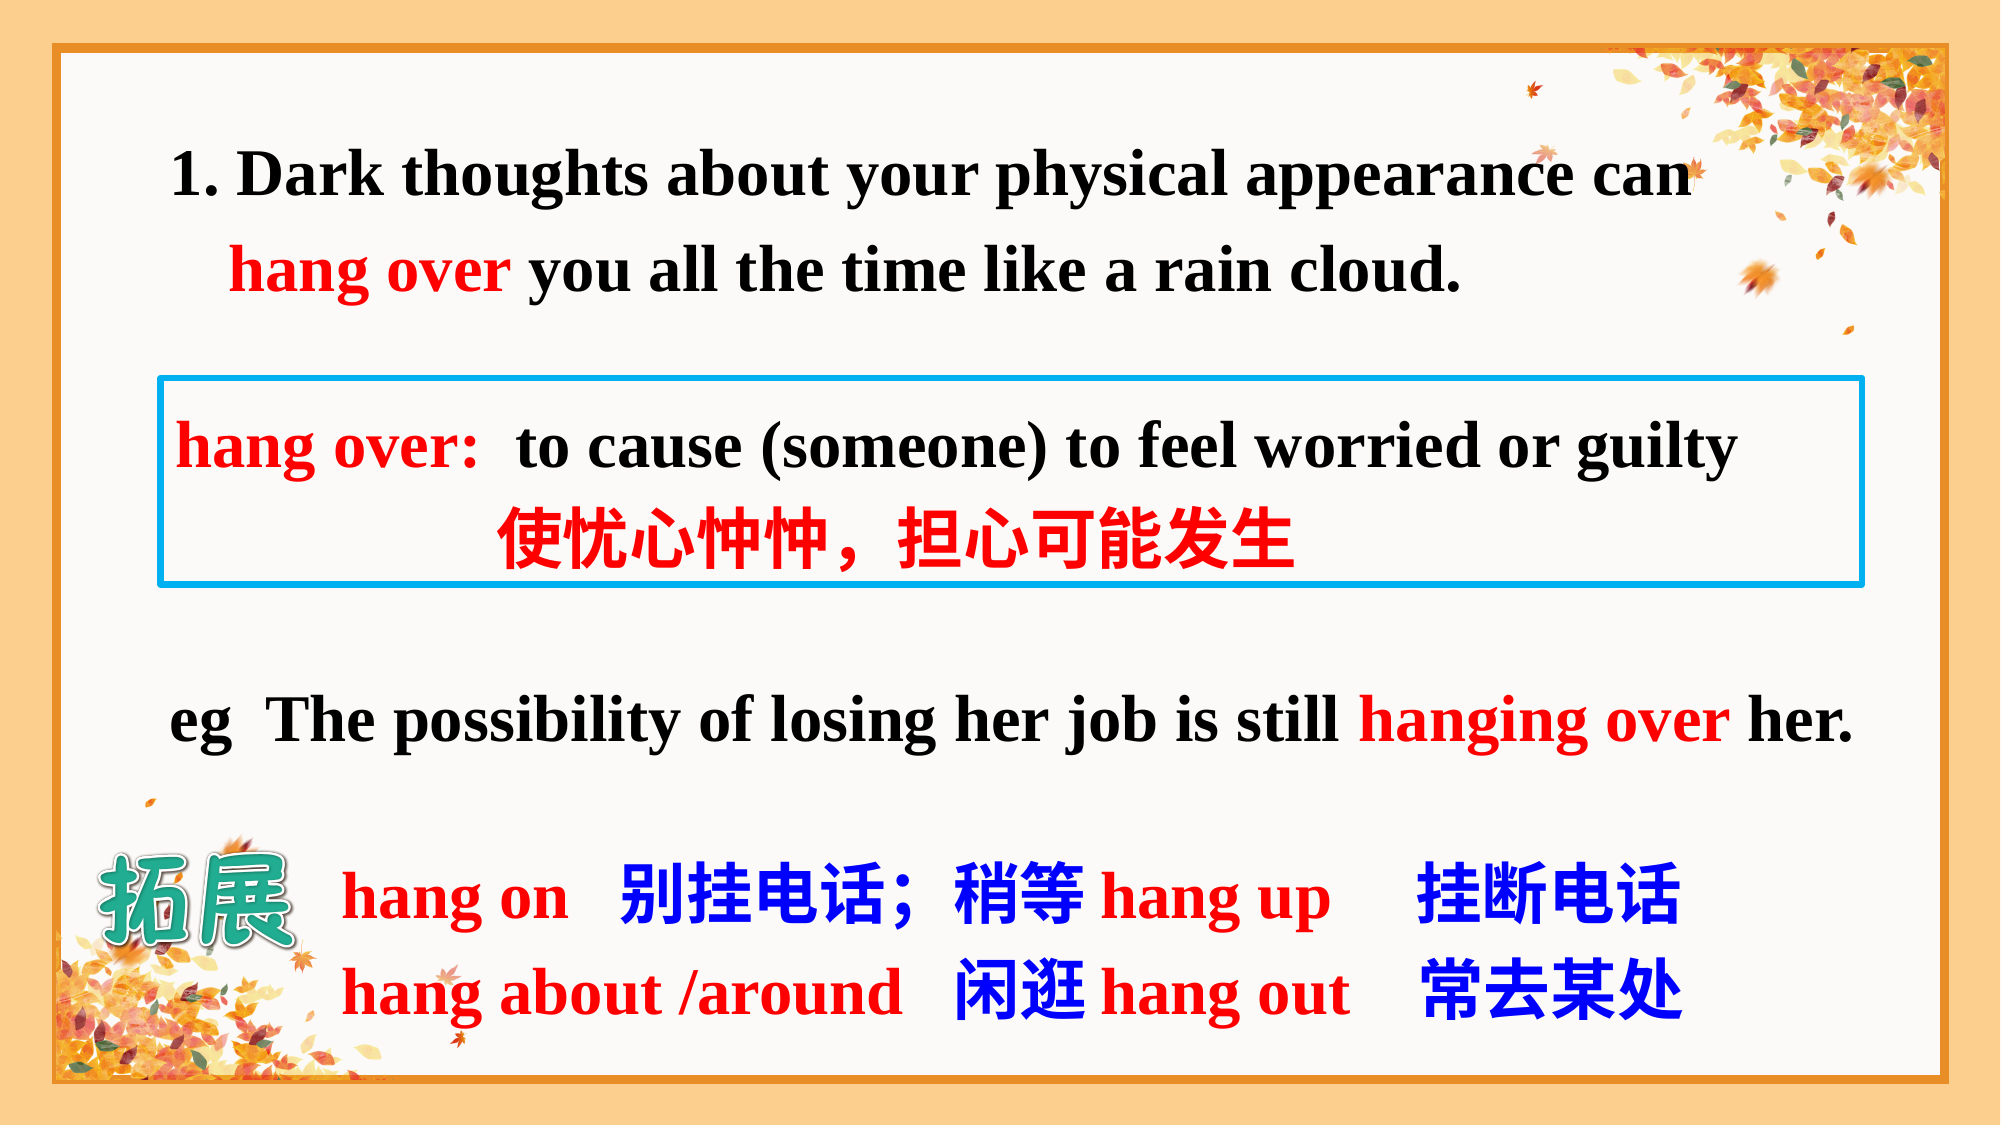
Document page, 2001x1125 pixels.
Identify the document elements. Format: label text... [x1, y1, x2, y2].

text_box eg The possibility of losing her job is still hanging over her. [155, 651, 1933, 762]
text_box 1. Dark thoughts about your physical appearance can hang over you all the time like a rain cloud. [154, 105, 1857, 408]
text_box hang over: to cause (someone) to feel worried or guilty 使忧心忡忡，担心可能发生 [160, 378, 1862, 585]
text_box hang on 别挂电话；稍等 hang up 挂断电话 hang about /around 闲逛 hang out 常去某处 [276, 828, 1933, 1035]
picture [57, 793, 479, 1080]
picture [1512, 48, 1945, 341]
